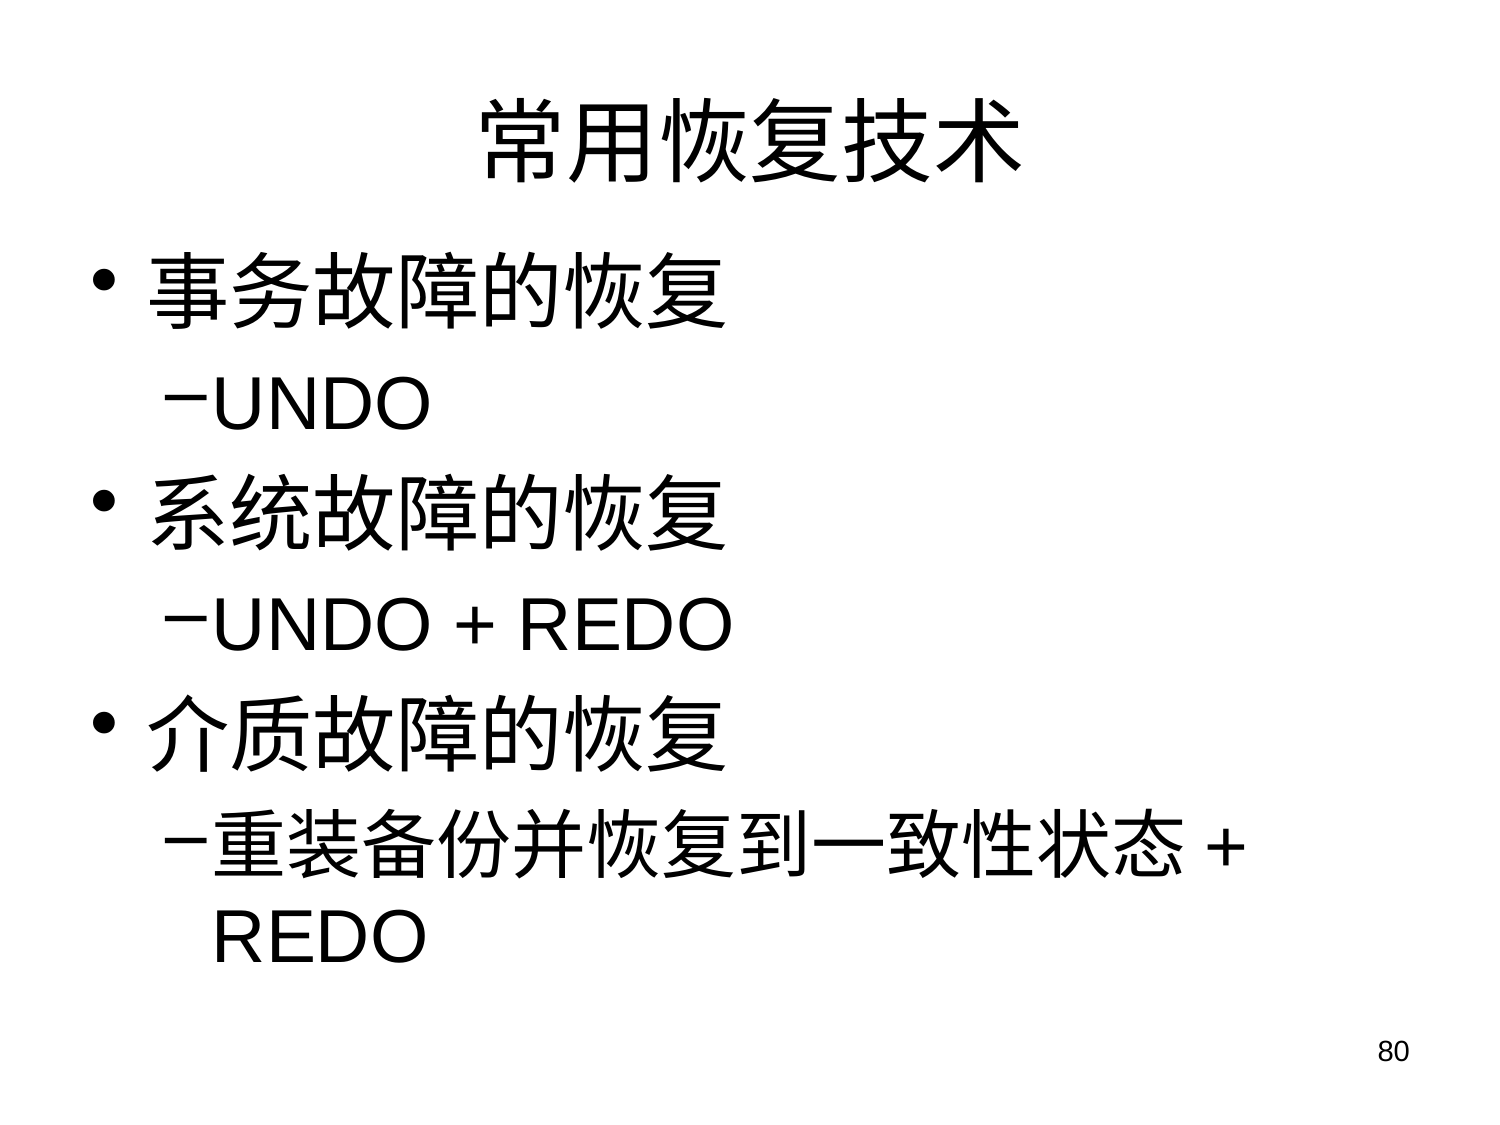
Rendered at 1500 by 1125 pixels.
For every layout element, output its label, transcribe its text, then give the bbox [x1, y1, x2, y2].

title 常用恢复技术 [75, 45, 1425, 231]
list 事务故障的恢复 UNDO 系统故障的恢复 UNDO + REDO 介质故障的恢复 重装备份并恢复到一致性状态+ REDO [75, 231, 1425, 975]
slide_number 80 [1074, 1024, 1426, 1103]
